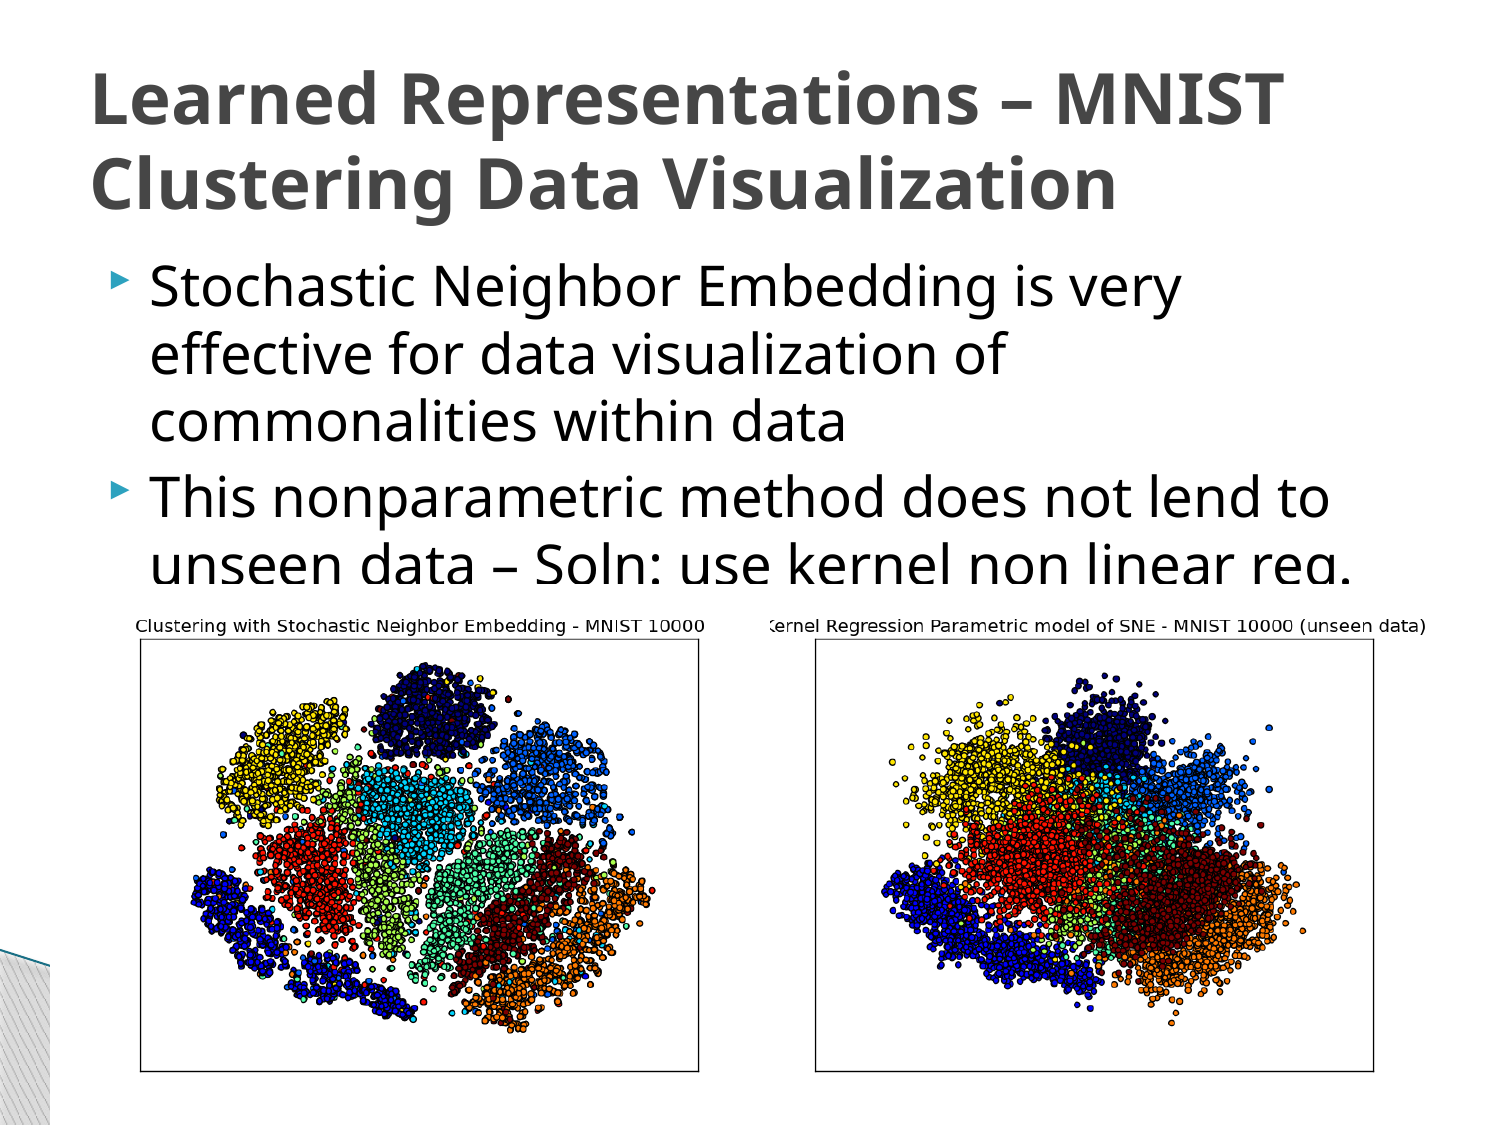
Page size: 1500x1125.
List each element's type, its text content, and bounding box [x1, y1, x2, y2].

picture [49, 584, 1446, 1125]
list Stochastic Neighbor Embedding is very effective for data visualization of commonalities within data This nonparametric method does not lend to unseen data – Soln: use kernel non linear reg. [75, 243, 1425, 584]
title Learned Representations – MNIST Clustering Data Visualization [75, 45, 1425, 233]
